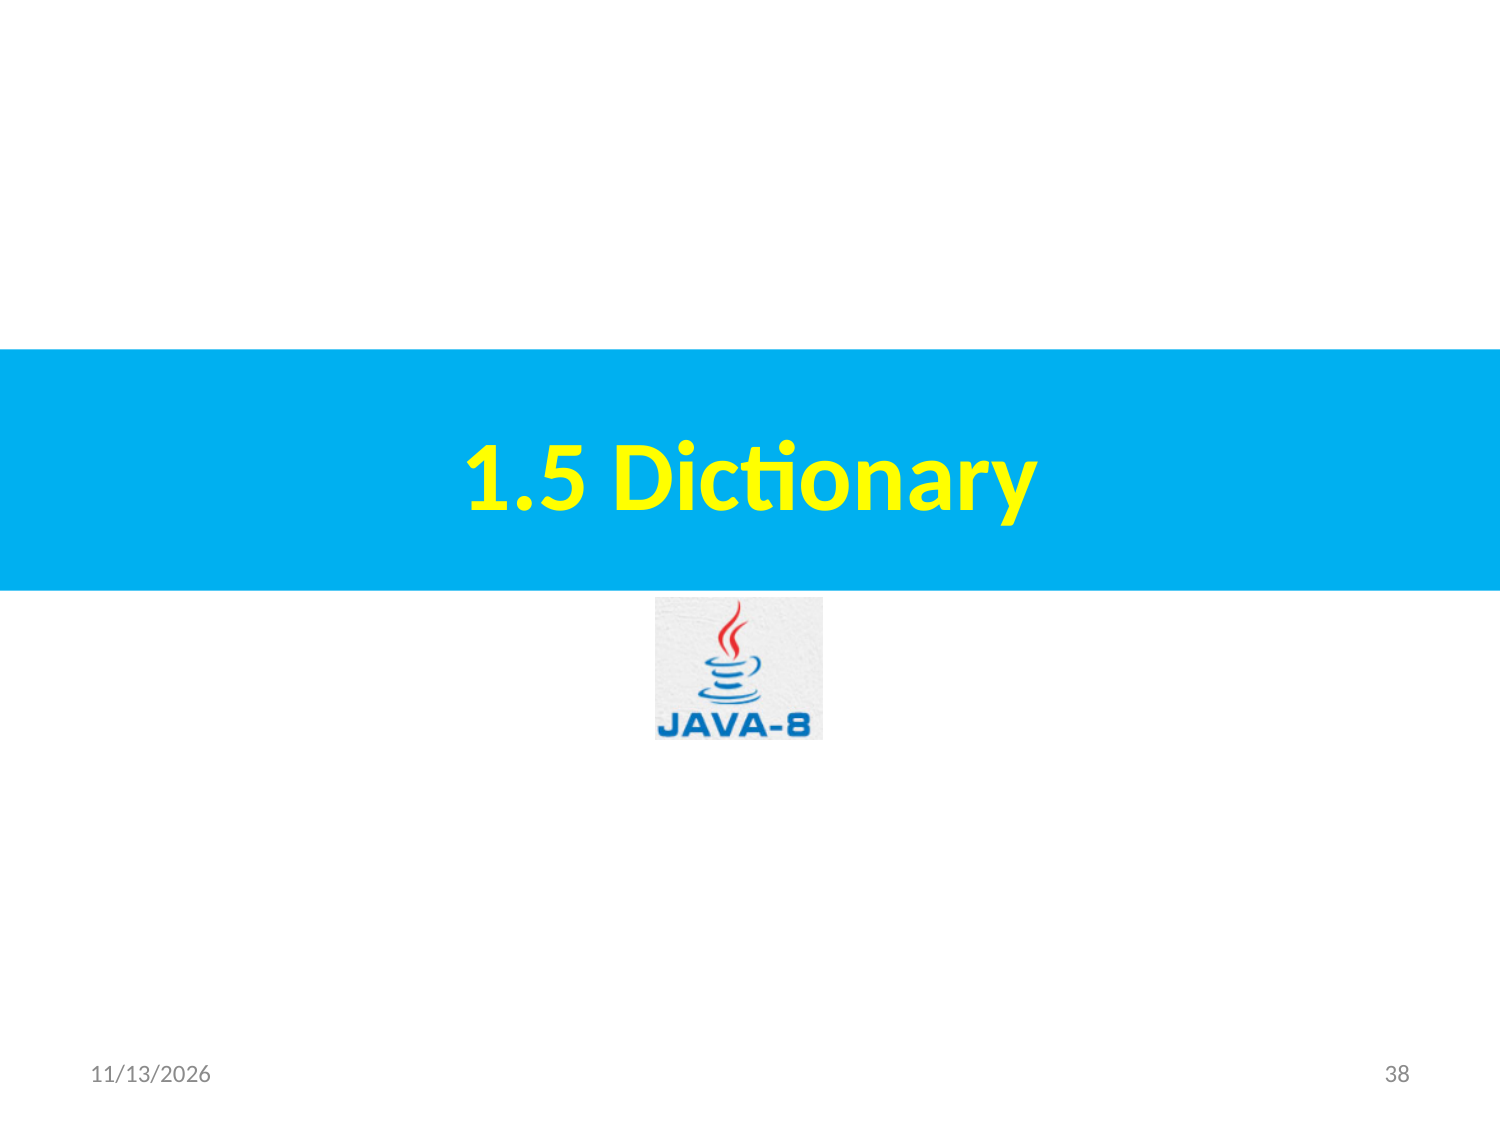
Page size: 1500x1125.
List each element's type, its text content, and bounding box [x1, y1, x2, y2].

slide_number 38 [1074, 1042, 1425, 1103]
picture [655, 597, 823, 740]
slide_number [75, 1042, 425, 1103]
title 1.5 Dictionary [0, 349, 1500, 591]
